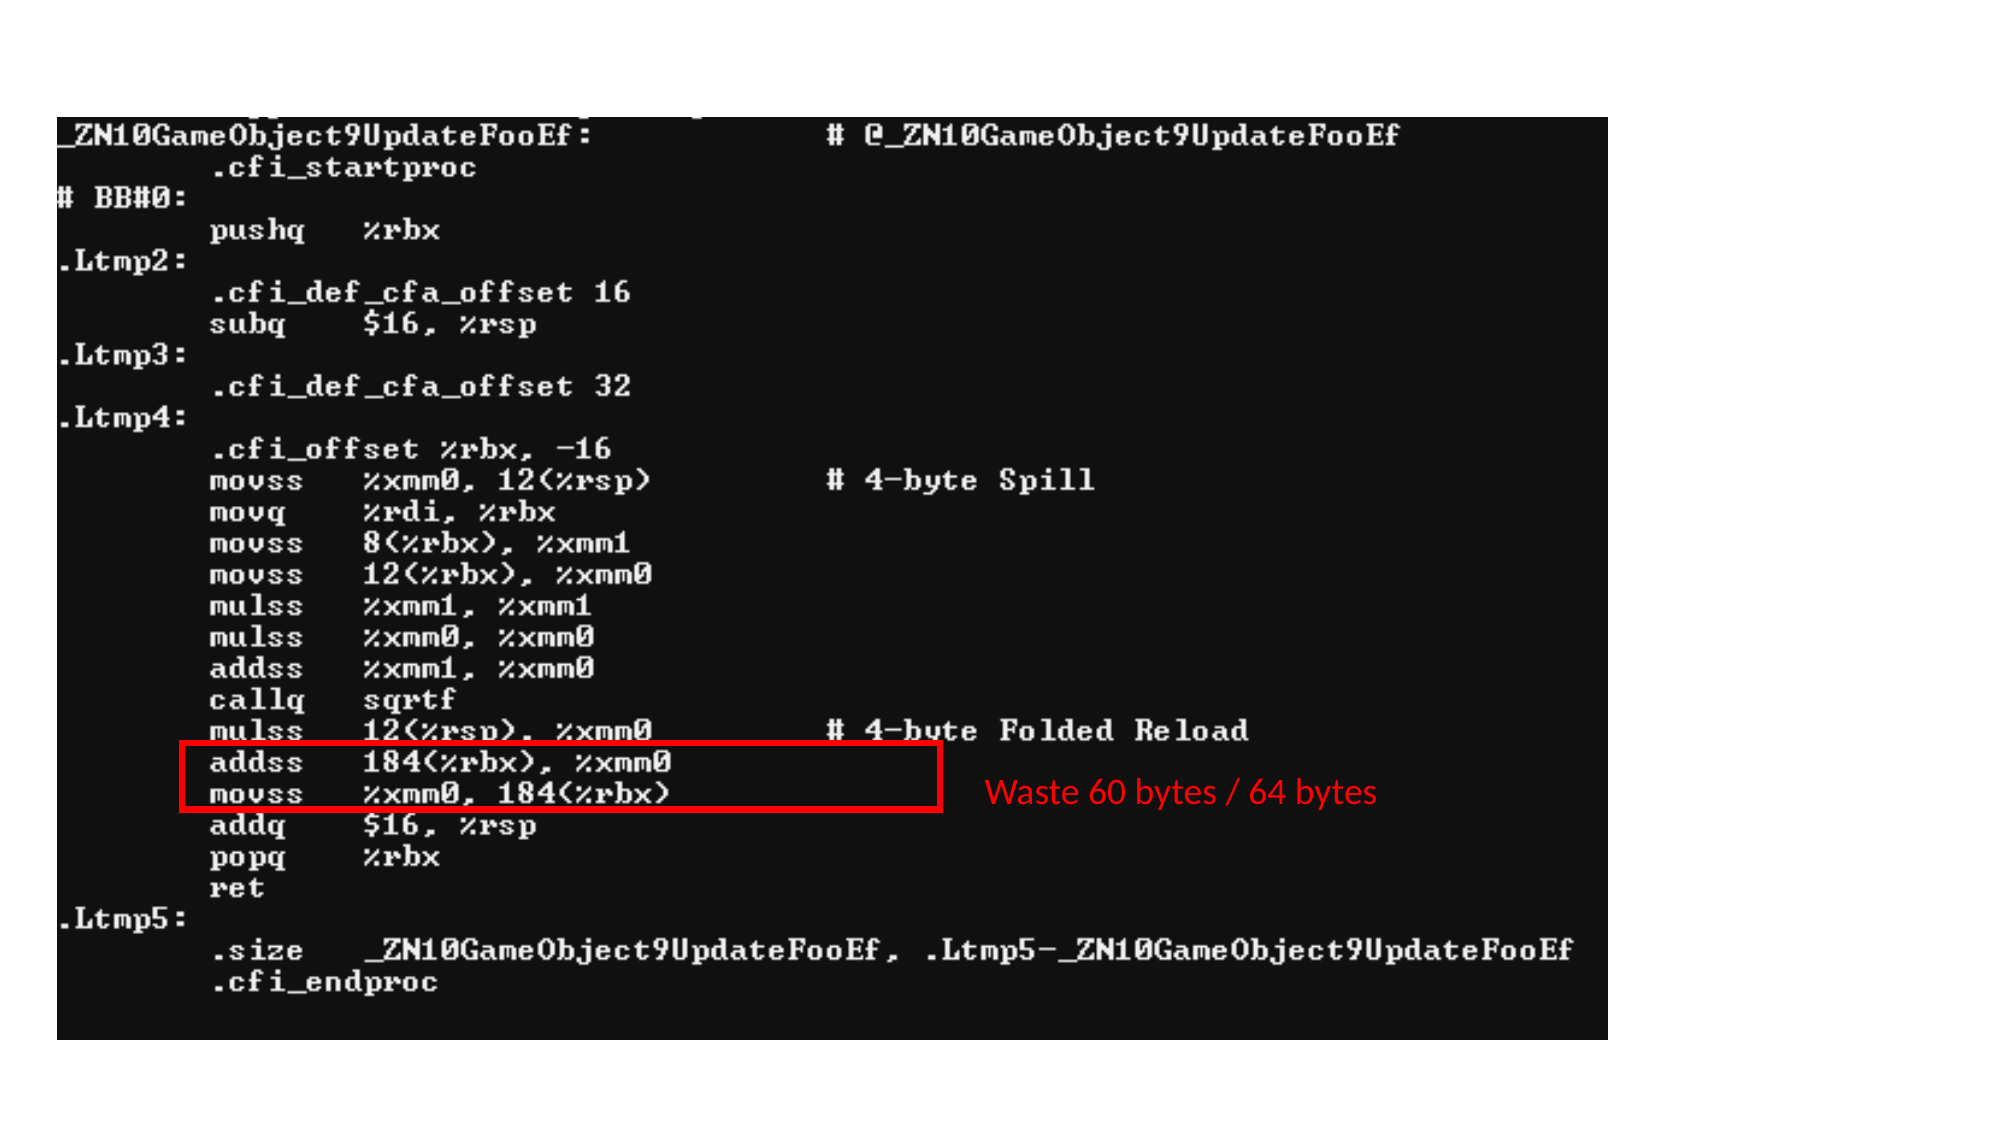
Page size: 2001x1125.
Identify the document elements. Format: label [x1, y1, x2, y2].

picture [57, 117, 1608, 1040]
